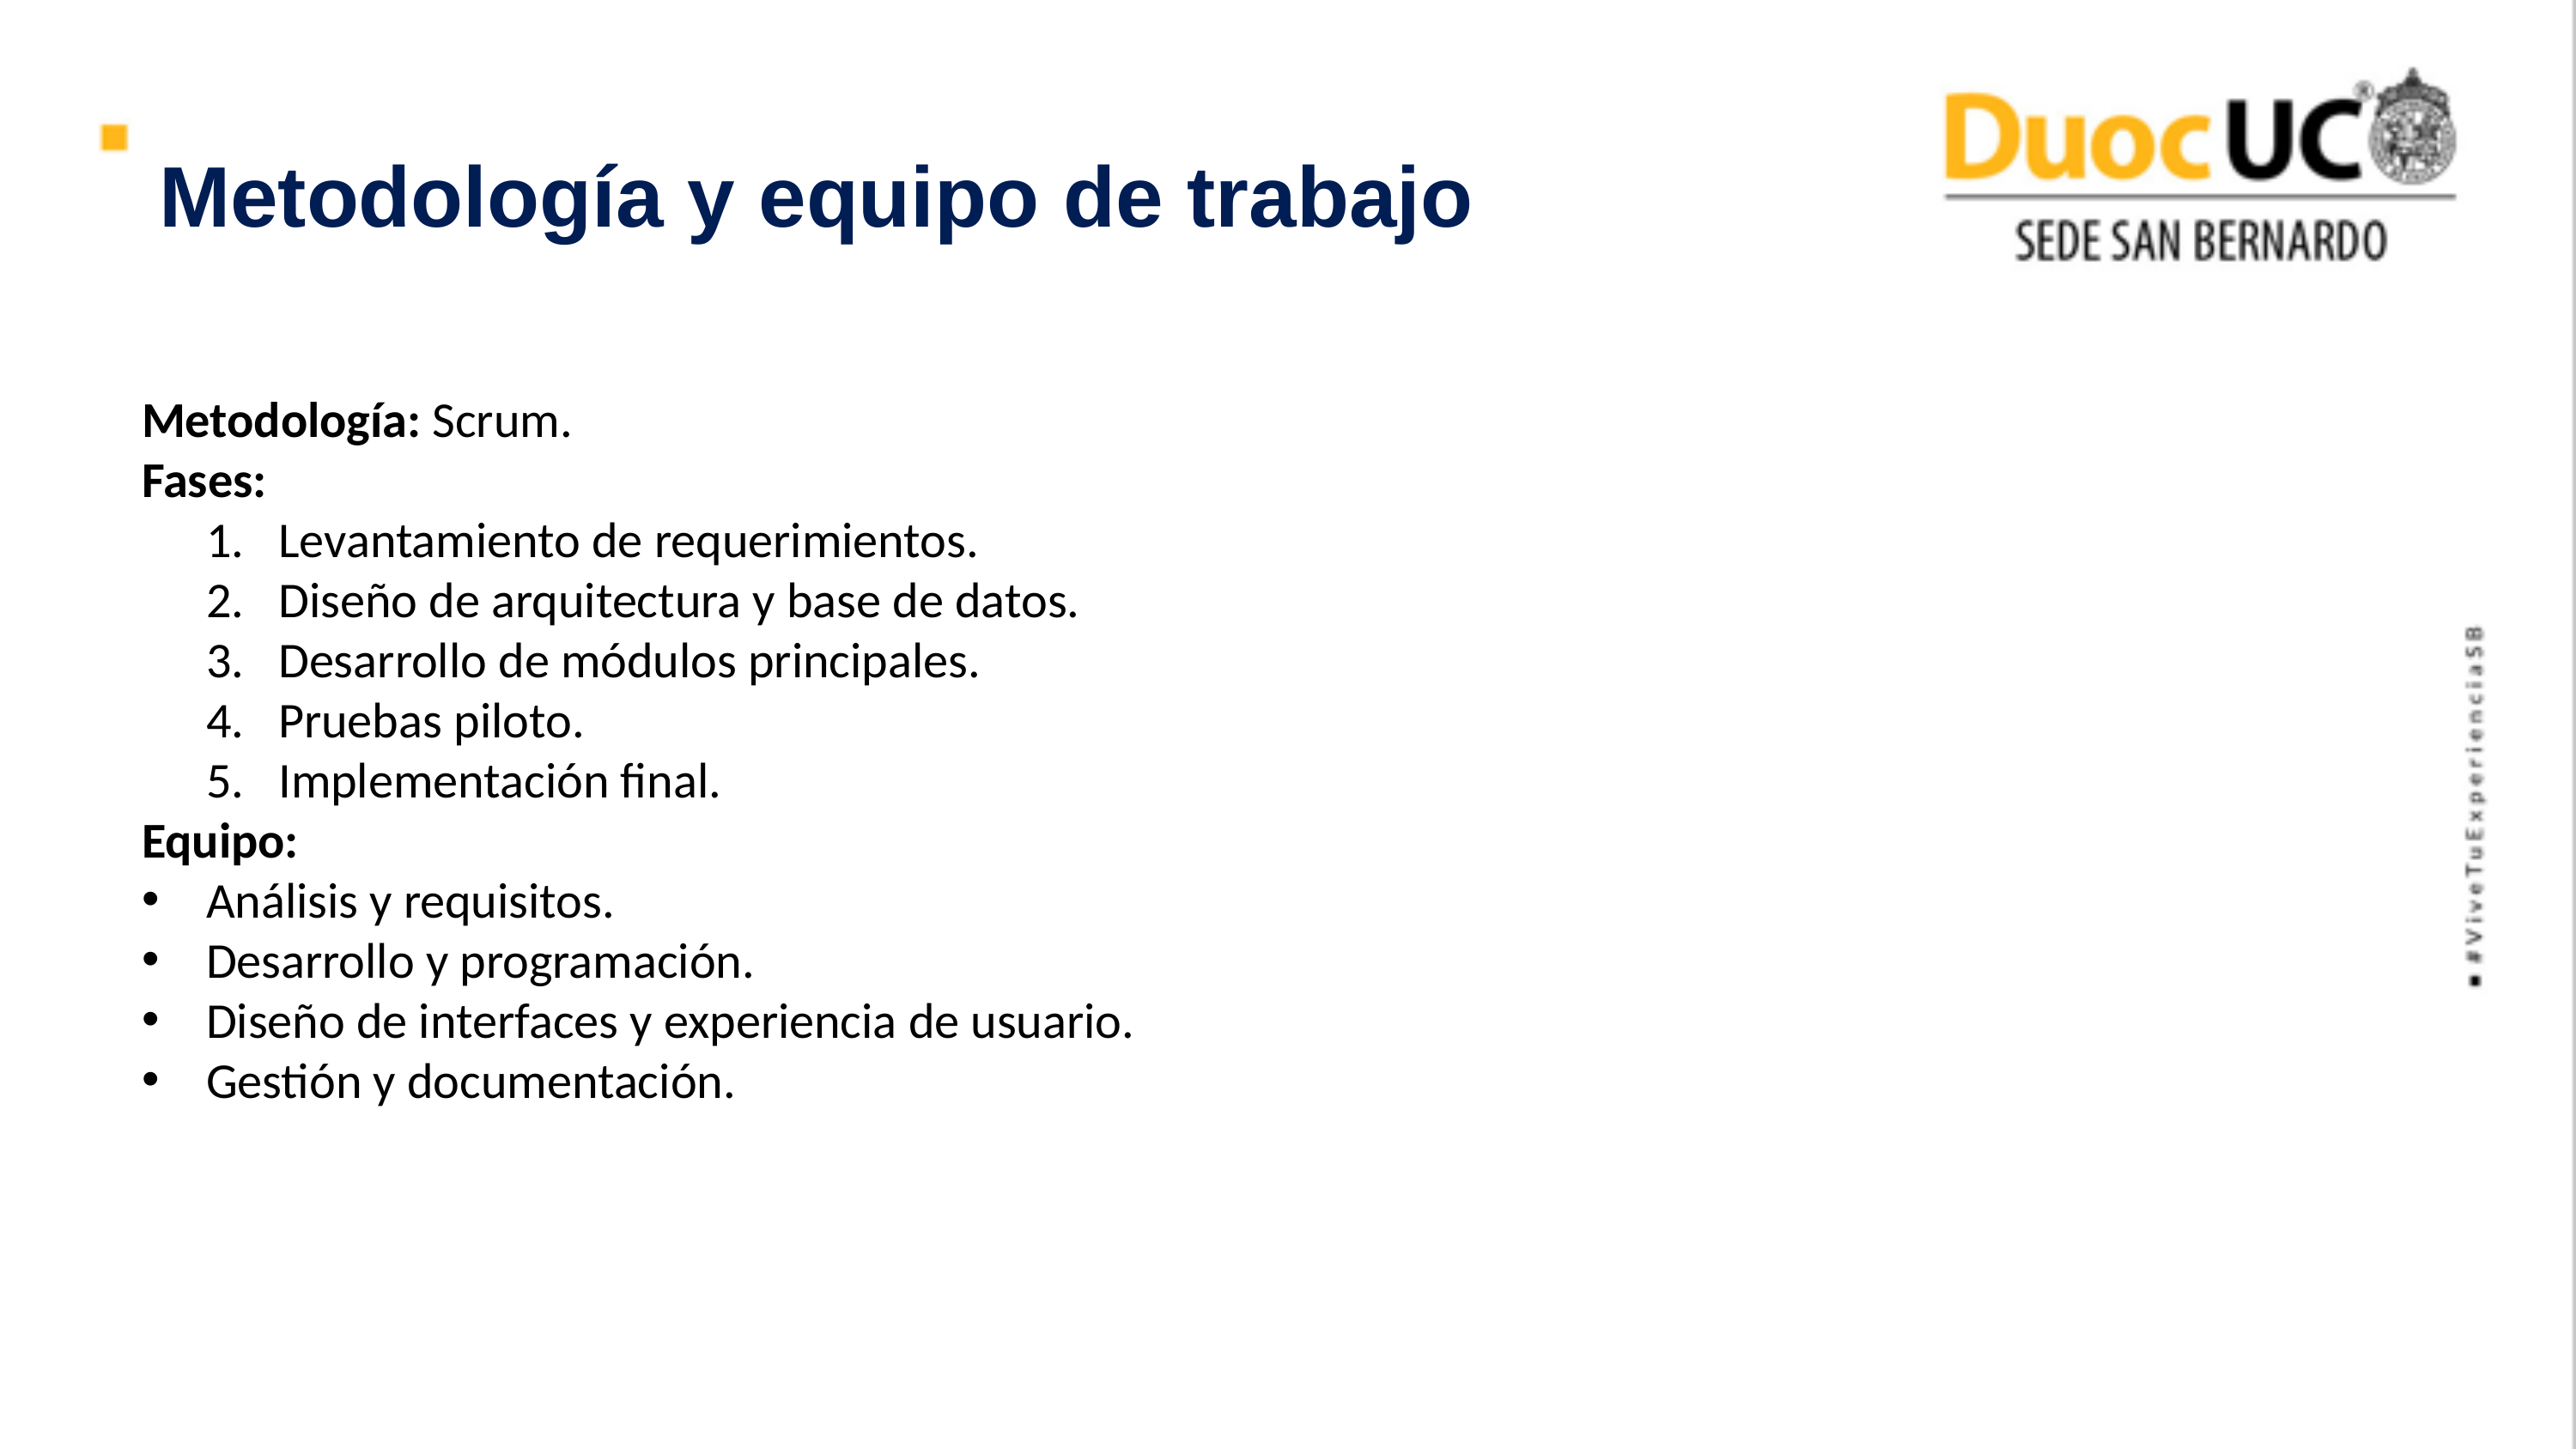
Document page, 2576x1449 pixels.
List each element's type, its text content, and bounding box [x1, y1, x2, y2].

text_box Metodología: Scrum. Fases: Levantamiento de requerimientos. Diseño de arquitectura y base de datos. Desarrollo de módulos principales. Pruebas piloto. Implementación final. Equipo: Análisis y requisitos. Desarrollo y programación. Diseño de interfaces y experiencia de usuario. Gestión y documentación. [129, 380, 2147, 1115]
text_box Metodología y equipo de trabajo [159, 64, 1728, 245]
picture [0, 0, 2576, 1449]
